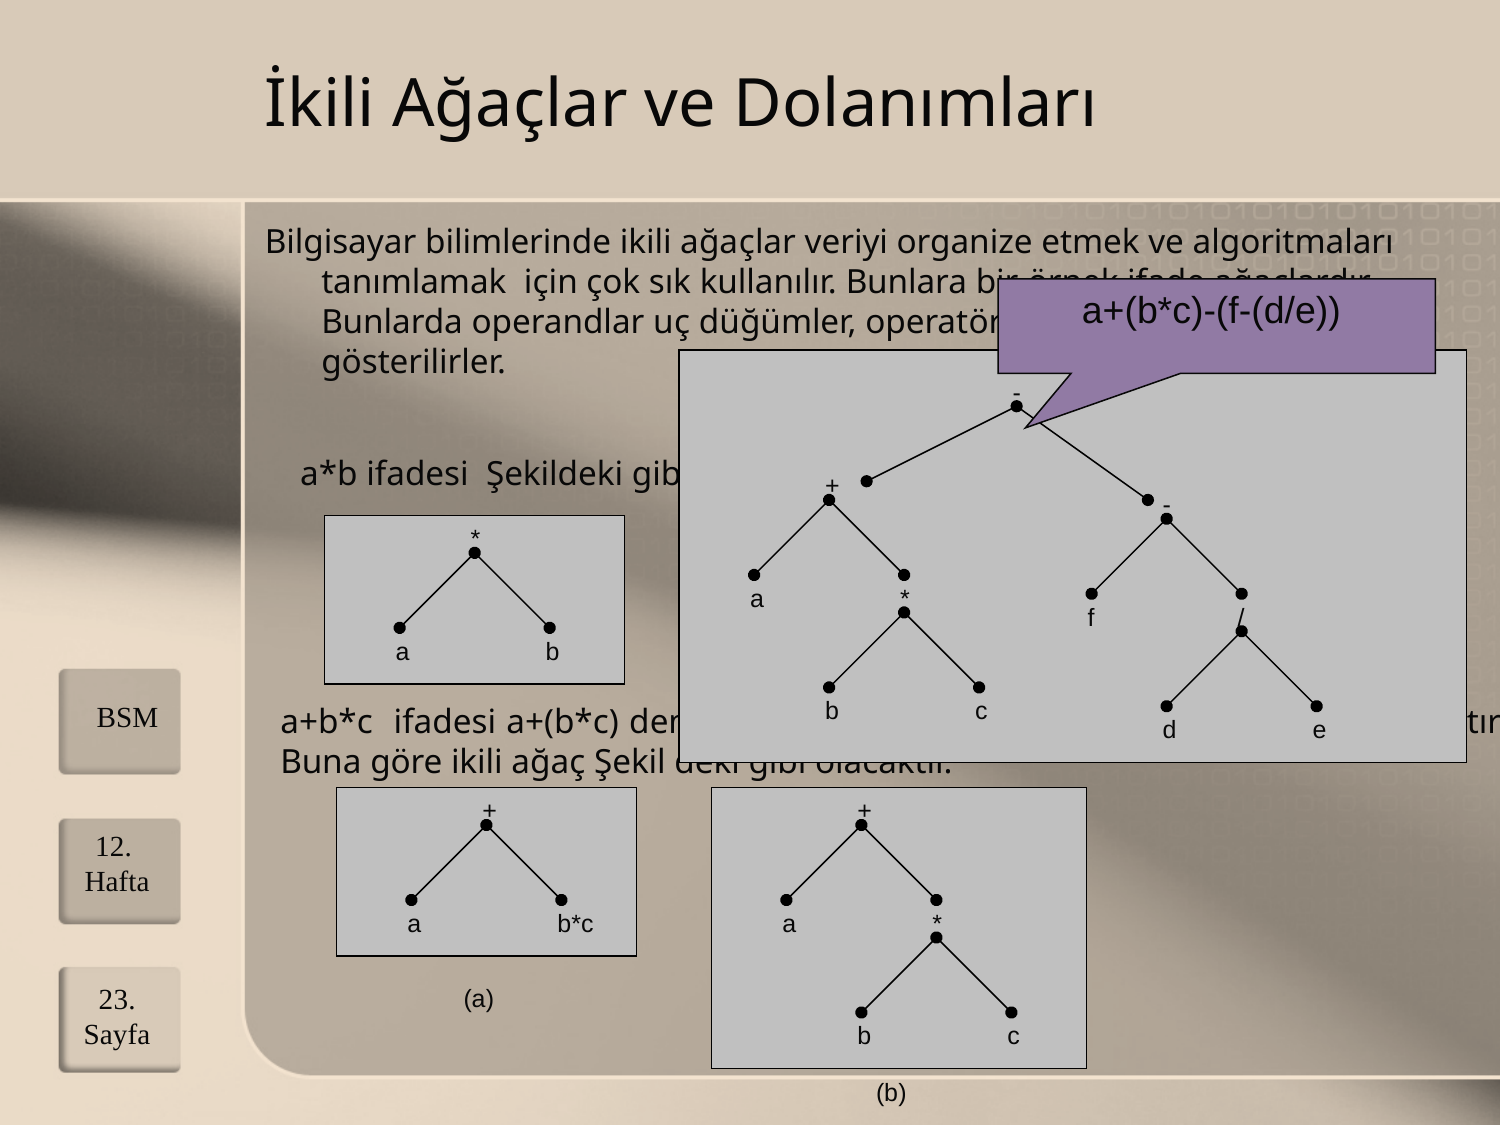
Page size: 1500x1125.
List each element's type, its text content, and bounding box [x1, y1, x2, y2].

text_box BSM [81, 691, 176, 742]
text_box a+b*c ifadesi a+(b*c) demektir. Yani önce çarpma sonra toplama yapılacaktır . Buna göre ikili ağaç Şekil deki gibi olacaktır. [265, 692, 1500, 788]
text_box 12. Hafta [58, 820, 176, 926]
title İkili Ağaçlar ve Dolanımları [249, 12, 1462, 188]
text_box a+(b*c)-(f-(d/e)) [998, 278, 1436, 348]
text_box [678, 349, 1467, 763]
list Bilgisayar bilimlerinde ikili ağaçlar veriyi organize etmek ve algoritmaları tanımlamak için çok sık kullanılır. Bunlara bir örnek ifade ağaçlardır. Bunlarda operandlar uç düğümler, operatörler ise iç düğümler olarak gösterilirler. [249, 212, 1463, 1076]
text_box 23. Sayfa [58, 972, 176, 1067]
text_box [336, 787, 1087, 1125]
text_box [324, 515, 625, 685]
text_box a*b ifadesi Şekildeki gibi ikili ağaçla gösterilebilir. [276, 444, 673, 500]
